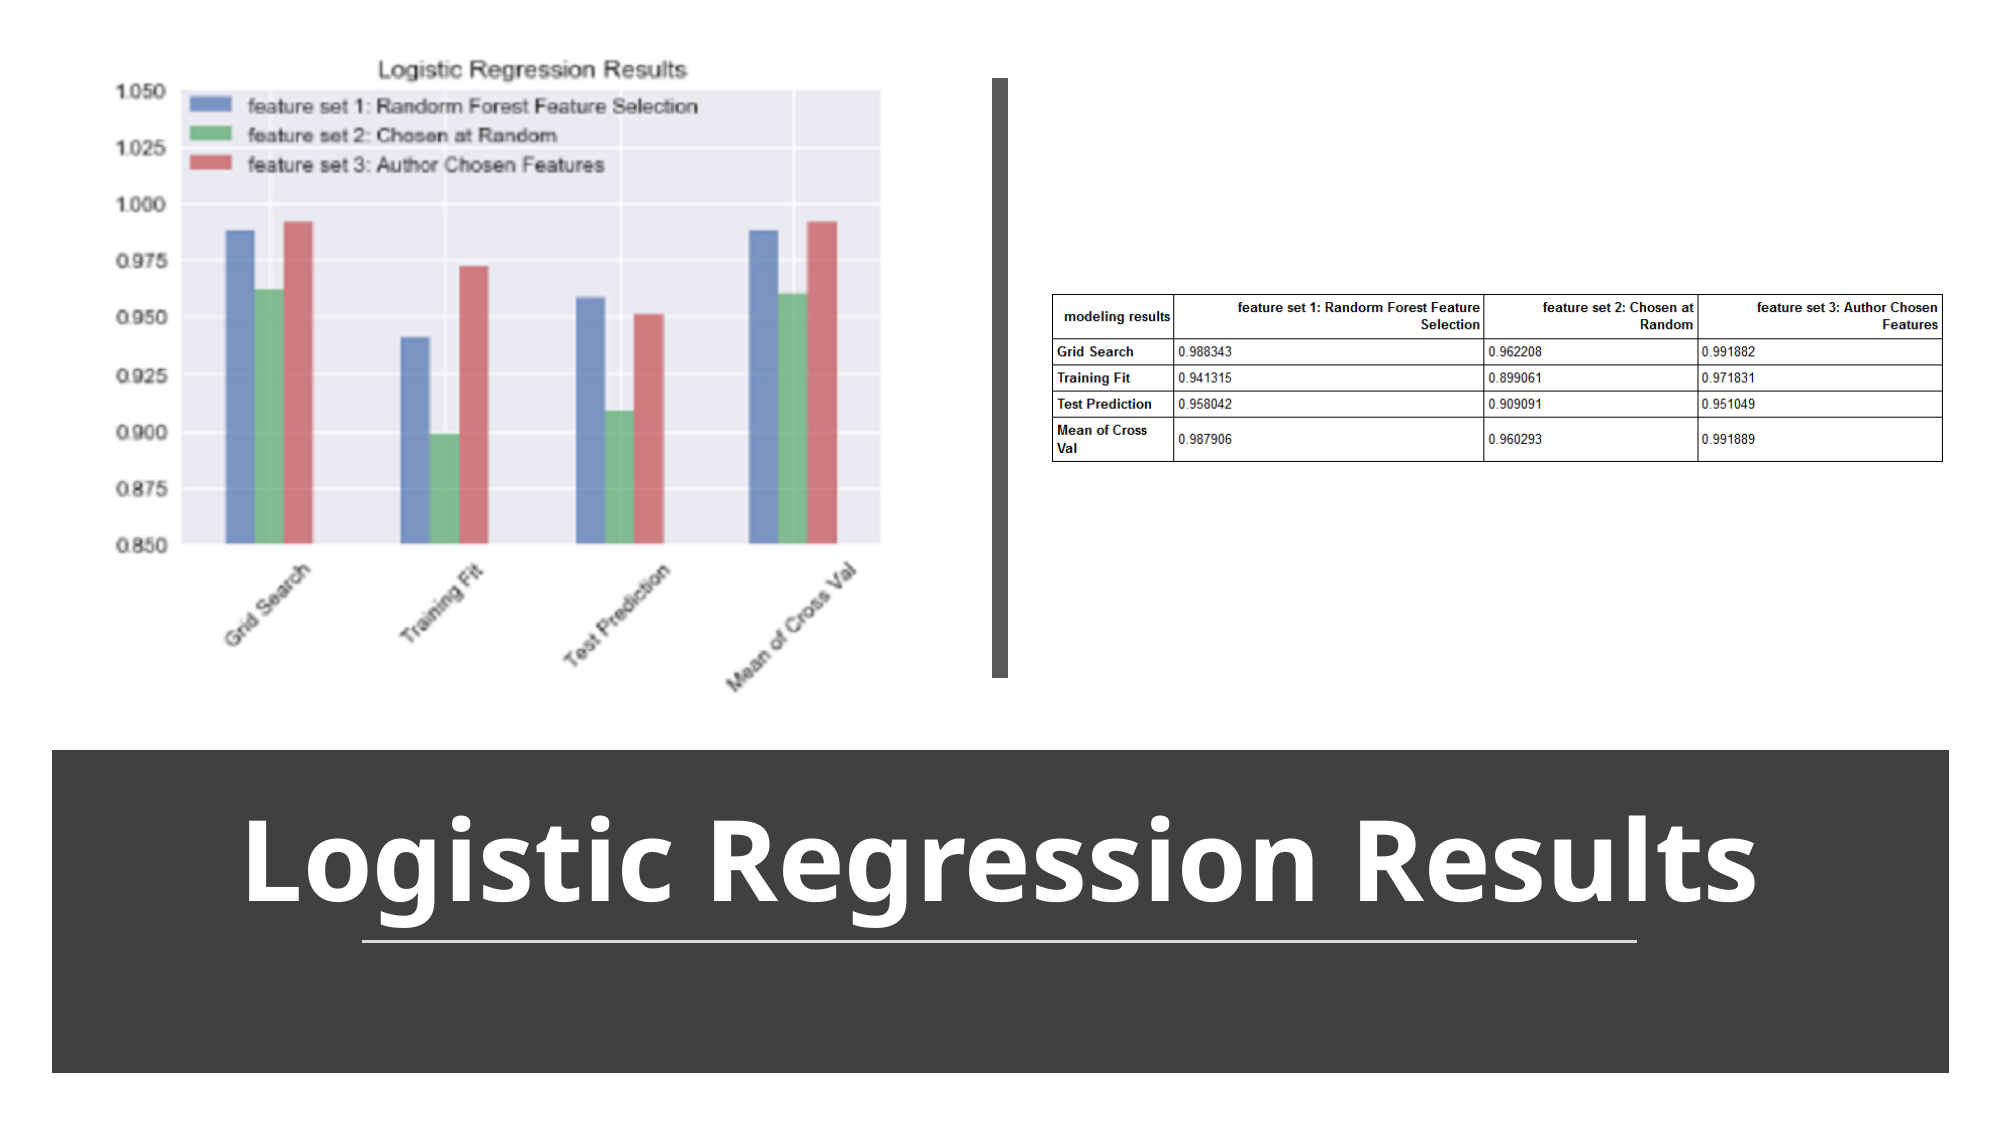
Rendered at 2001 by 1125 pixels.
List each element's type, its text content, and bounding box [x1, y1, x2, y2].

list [104, 50, 896, 707]
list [1052, 291, 1948, 466]
text_box [61, 759, 1939, 1064]
title Logistic Regression Results [86, 780, 1914, 933]
